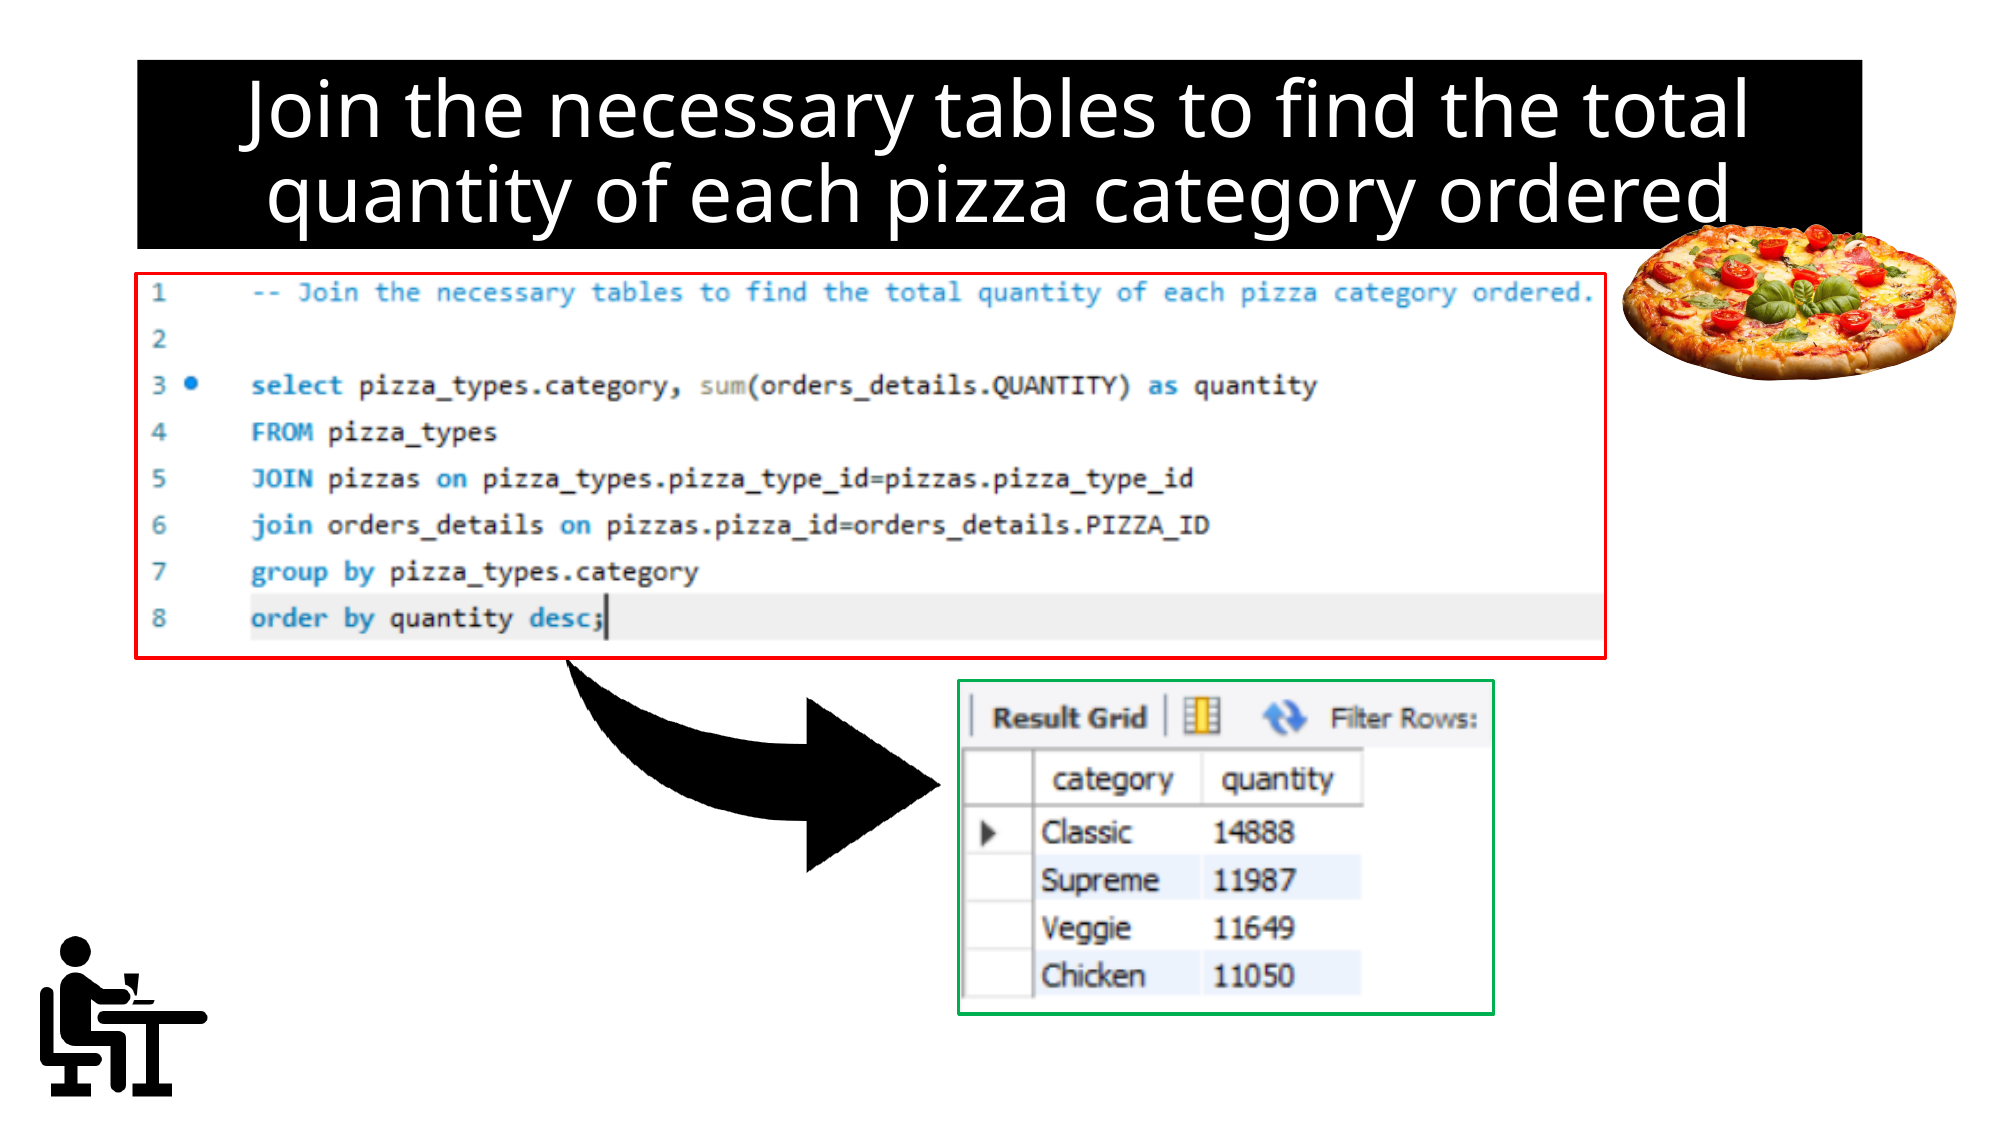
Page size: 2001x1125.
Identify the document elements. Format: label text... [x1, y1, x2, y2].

picture [18, 914, 229, 1125]
picture [137, 274, 1604, 1013]
title Join the necessary tables to find the total quantity of each pizza category ordered [137, 59, 1863, 249]
picture [1617, 216, 1962, 389]
